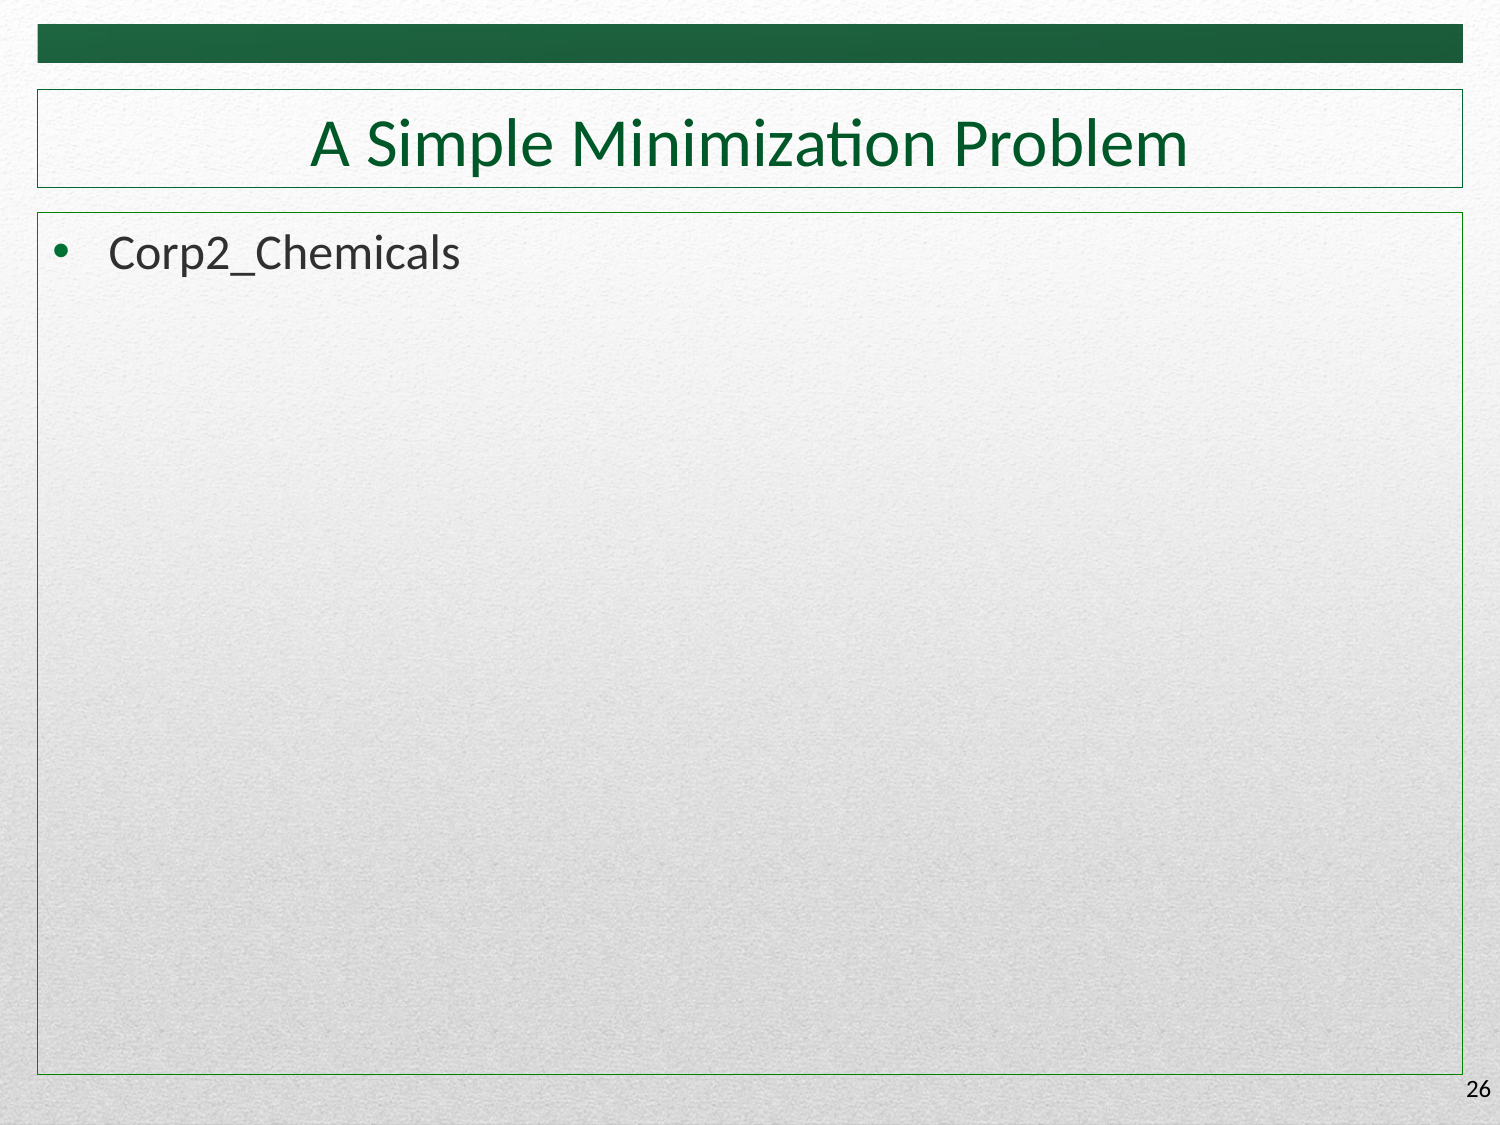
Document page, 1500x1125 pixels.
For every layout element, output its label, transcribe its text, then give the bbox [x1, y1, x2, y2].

picture [37, 24, 1463, 63]
title A Simple Minimization Problem [37, 89, 1463, 188]
text_box Corp2_Chemicals [37, 212, 1463, 1075]
slide_number 26 [1381, 1065, 1500, 1125]
